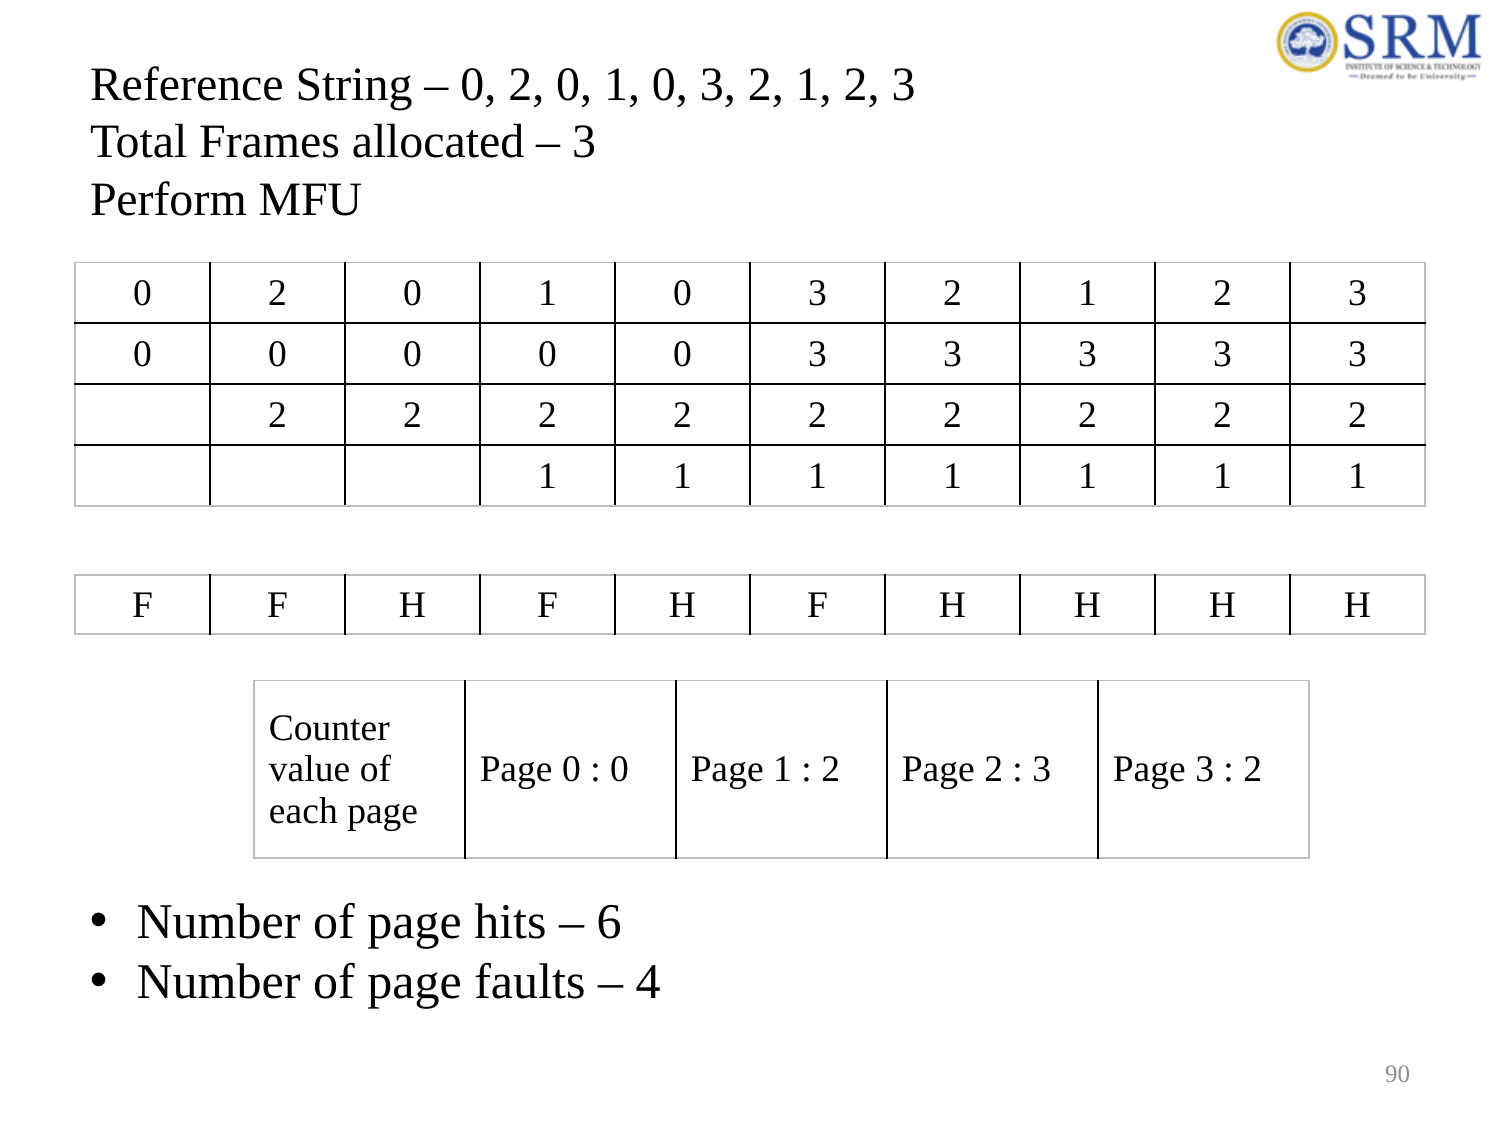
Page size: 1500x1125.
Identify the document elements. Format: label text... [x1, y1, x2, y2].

table_header 1 [481, 263, 614, 322]
table_header H [1021, 576, 1154, 633]
table_header H [346, 576, 479, 633]
table_header 0 [616, 263, 749, 322]
table_header 2 [211, 263, 344, 322]
table_cell 0 [481, 324, 614, 383]
title Reference String – 0, 2, 0, 1, 0, 3, 2, 1, 2, 3 Total Frames allocated – 3 Perform MFU [75, 45, 1425, 233]
table_cell 2 [751, 385, 884, 444]
table_header F [751, 576, 884, 633]
table_cell 2 [616, 385, 749, 444]
table_cell 2 [346, 385, 479, 444]
table_cell 0 [616, 324, 749, 383]
table_header Page 1 : 2 [677, 681, 886, 857]
table_header Page 0 : 0 [466, 681, 675, 857]
table_cell 1 [886, 446, 1019, 505]
table_header 3 [751, 263, 884, 322]
table_cell 2 [211, 385, 344, 444]
table_cell 1 [481, 446, 614, 505]
text_box Number of page hits – 6 Number of page faults – 4 [75, 881, 1330, 1017]
slide_number 90 [1074, 1042, 1425, 1103]
table_header H [616, 576, 749, 633]
table_cell 1 [616, 446, 749, 505]
table_cell [211, 446, 344, 505]
table_cell 0 [211, 324, 344, 383]
table_cell 3 [751, 324, 884, 383]
table_header 2 [1156, 263, 1289, 322]
table_cell 3 [1021, 324, 1154, 383]
table_header 0 [346, 263, 479, 322]
table_header 3 [1291, 263, 1424, 322]
table_cell 2 [481, 385, 614, 444]
table_cell 0 [76, 324, 209, 383]
table_header 0 [76, 263, 209, 322]
table_header H [1291, 576, 1424, 633]
table_cell 0 [346, 324, 479, 383]
table_cell 2 [1291, 385, 1424, 444]
table_header 1 [1021, 263, 1154, 322]
table_cell 1 [1021, 446, 1154, 505]
table_header F [481, 576, 614, 633]
table_cell 3 [1156, 324, 1289, 383]
table_cell 2 [1021, 385, 1154, 444]
table_header F [76, 576, 209, 633]
table_header H [886, 576, 1019, 633]
table_cell 3 [886, 324, 1019, 383]
table_cell 1 [751, 446, 884, 505]
table_cell 2 [886, 385, 1019, 444]
table_cell 3 [1291, 324, 1424, 383]
table_cell [76, 446, 209, 505]
table_header H [1156, 576, 1289, 633]
table_cell 2 [1156, 385, 1289, 444]
table_cell 1 [1156, 446, 1289, 505]
table_header 2 [886, 263, 1019, 322]
table_header Counter value of each page [255, 681, 464, 857]
table_header Page 3 : 2 [1099, 681, 1308, 857]
table_cell [76, 385, 209, 444]
table_header Page 2 : 3 [888, 681, 1097, 857]
picture [1245, 8, 1499, 115]
table_header F [211, 576, 344, 633]
table_cell 1 [1291, 446, 1424, 505]
table_cell [346, 446, 479, 505]
